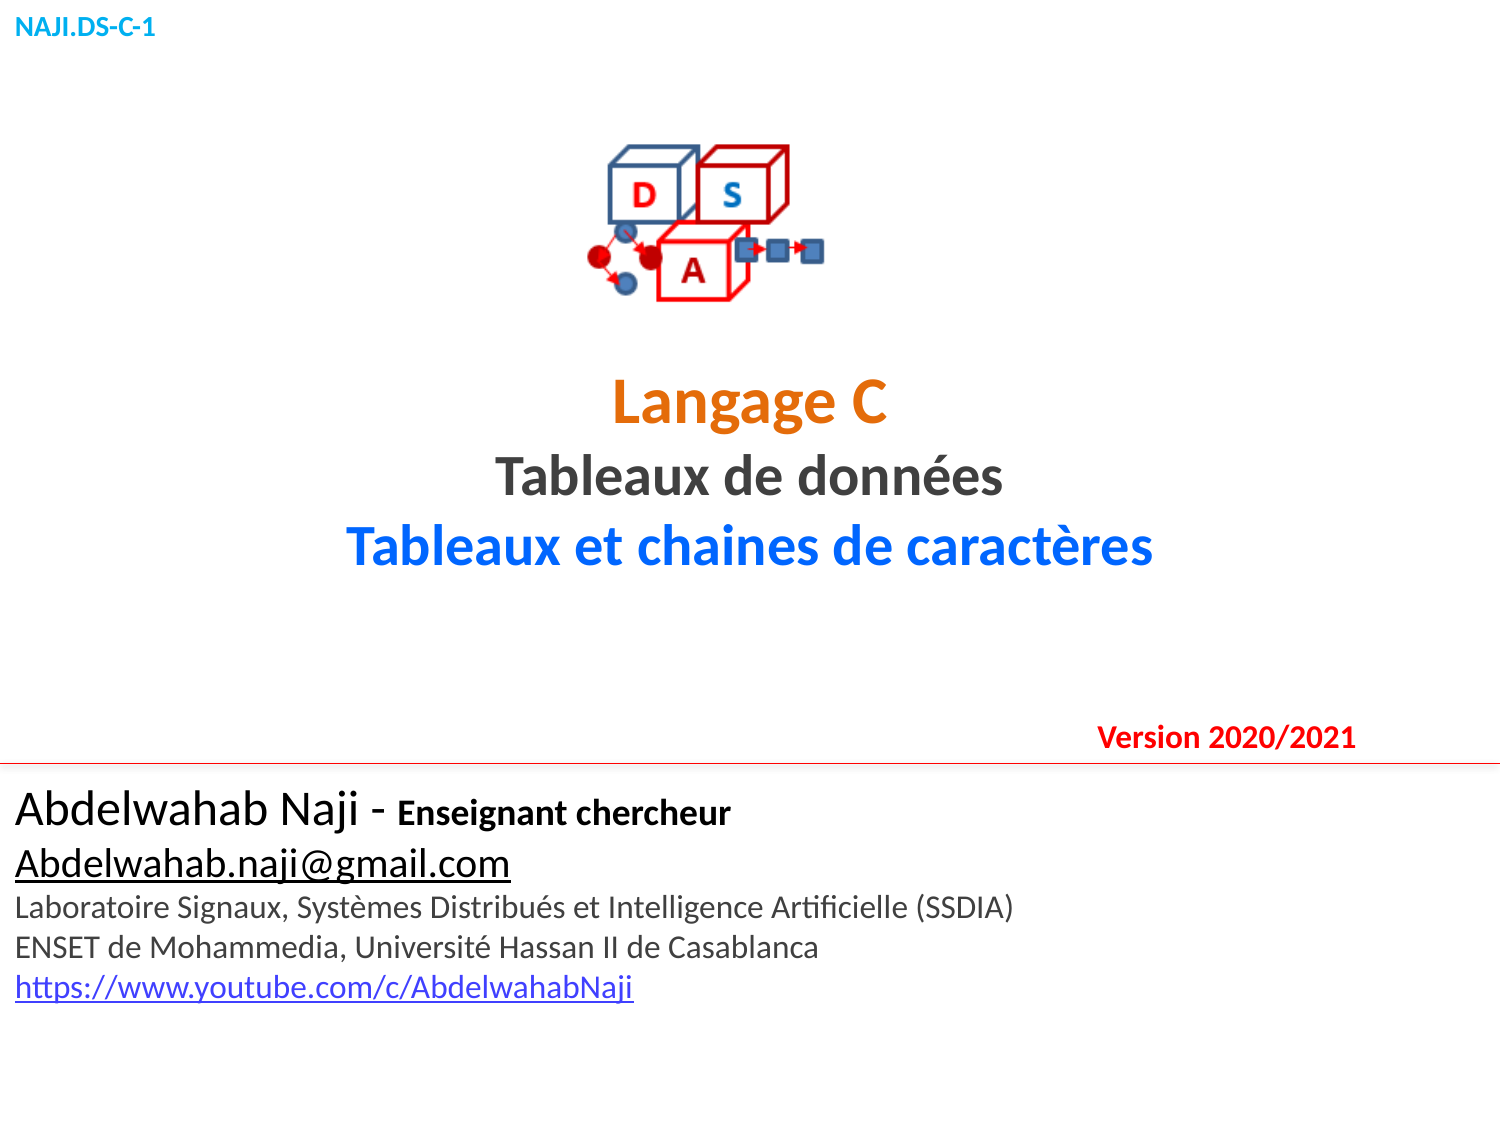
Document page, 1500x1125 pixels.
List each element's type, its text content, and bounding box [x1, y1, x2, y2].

text_box Langage C Tableaux de données Tableaux et chaines de caractères [0, 349, 1500, 585]
text_box Version 2020/2021 [1082, 707, 1372, 762]
text_box NAJI.DS-C-1 [0, 0, 254, 50]
picture [572, 132, 841, 321]
text_box Abdelwahab Naji - Enseignant chercheur Abdelwahab.naji@gmail.com Laboratoire Signaux, Systèmes Distribués et Intelligence Artificielle (SSDIA) ENSET de Mohammedia, Université Hassan II de Casablanca https://www.youtube.com/c/AbdelwahabNaji [0, 770, 1500, 1013]
